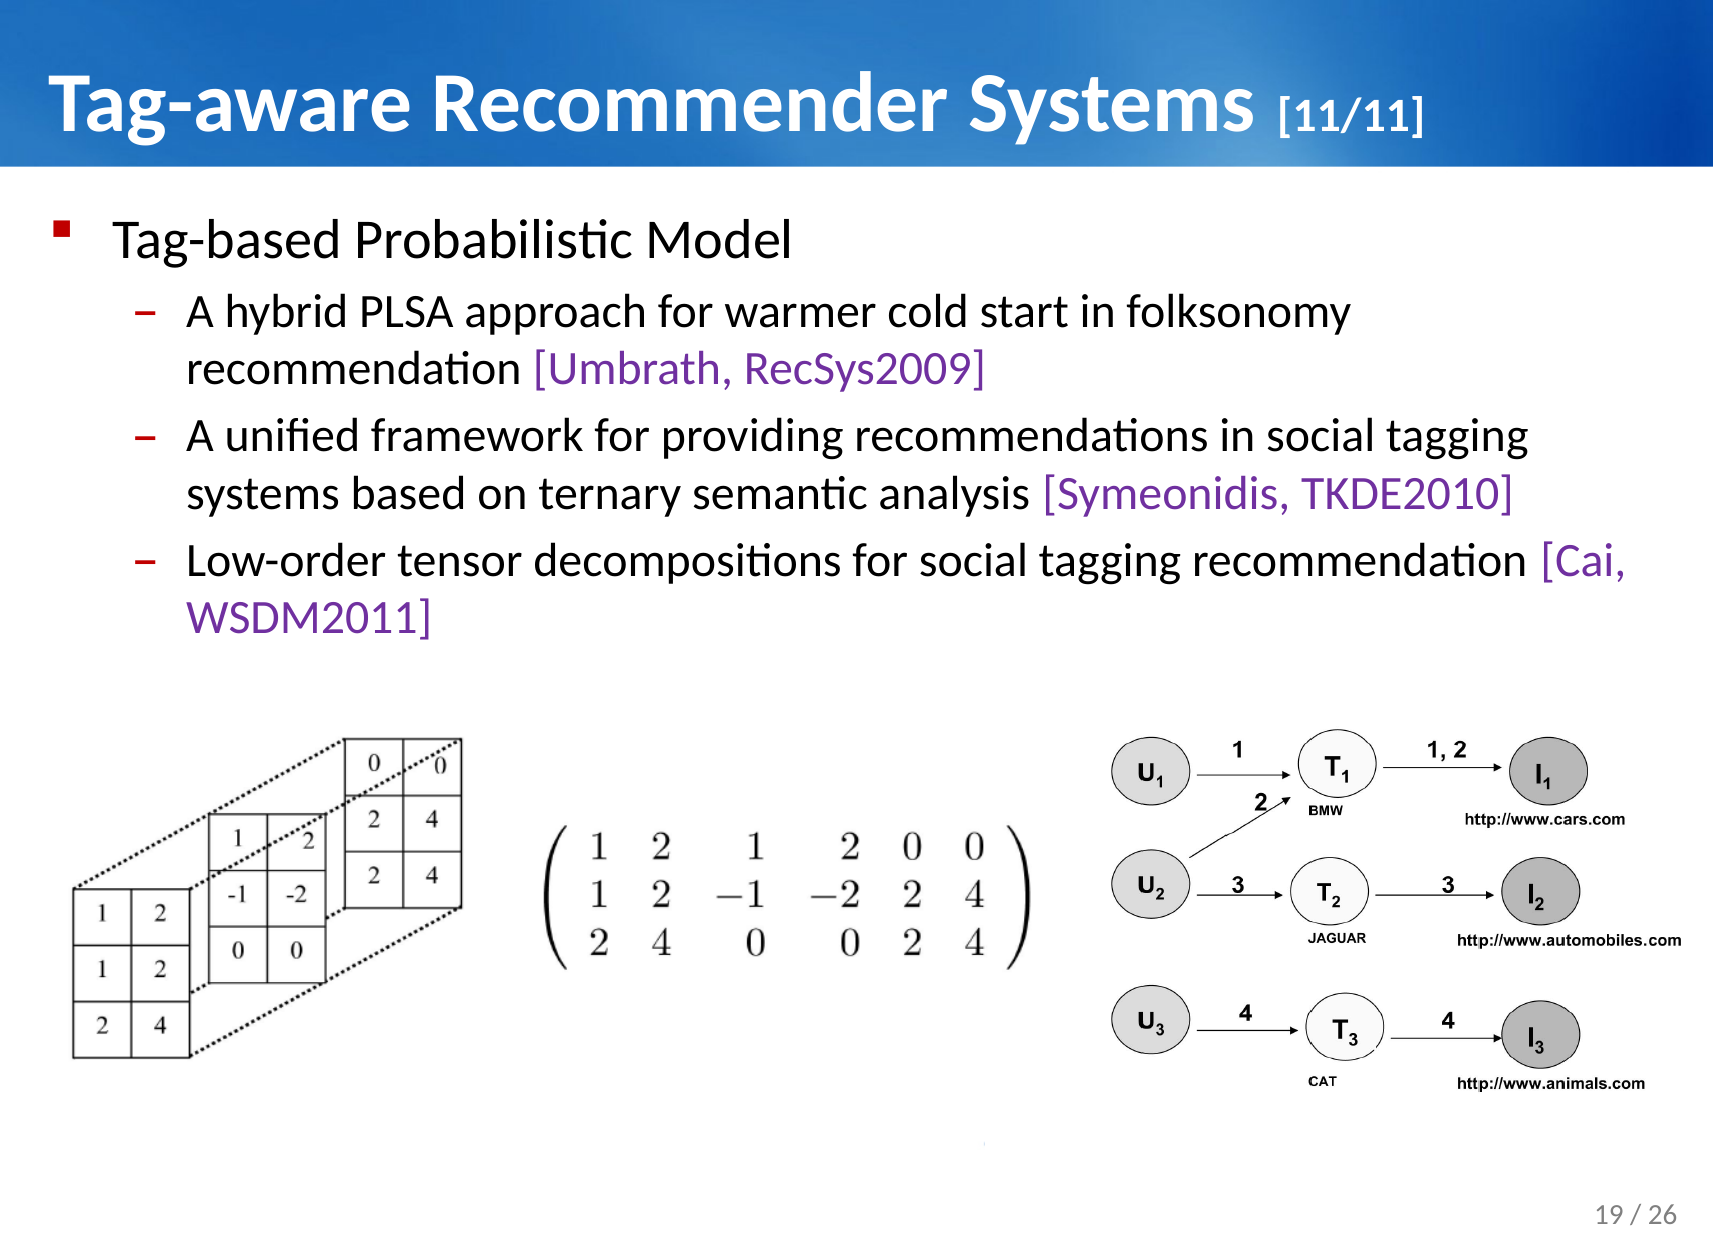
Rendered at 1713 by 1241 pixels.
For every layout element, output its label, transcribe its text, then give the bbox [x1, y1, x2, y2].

list Tag-based Probabilistic Model A hybrid PLSA approach for warmer cold start in folksonomy recommendation [Umbrath, RecSys2009] A unified framework for providing recommendations in social tagging systems based on ternary semantic analysis [Symeonidis, TKDE2010] Low-order tensor decompositions for social tagging recommendation [Cai, WSDM2011] [32, 193, 1681, 720]
title Tag-aware Recommender Systems [11/11] [32, 25, 1681, 168]
slide_number 19 / 26 [1565, 1193, 1707, 1233]
list Tag-based Probabilistic Model A hybrid PLSA approach for warmer cold start in folksonomy recommendation [Umbrath, RecSys2009] A unified framework for providing recommendations in social tagging systems based on ternary semantic analysis [Symeonidis, TKDE2010] Low-order tensor decompositions for social tagging recommendation [Cai, WSDM2011] [32, 1076, 1681, 1176]
picture [0, 0, 1713, 1241]
